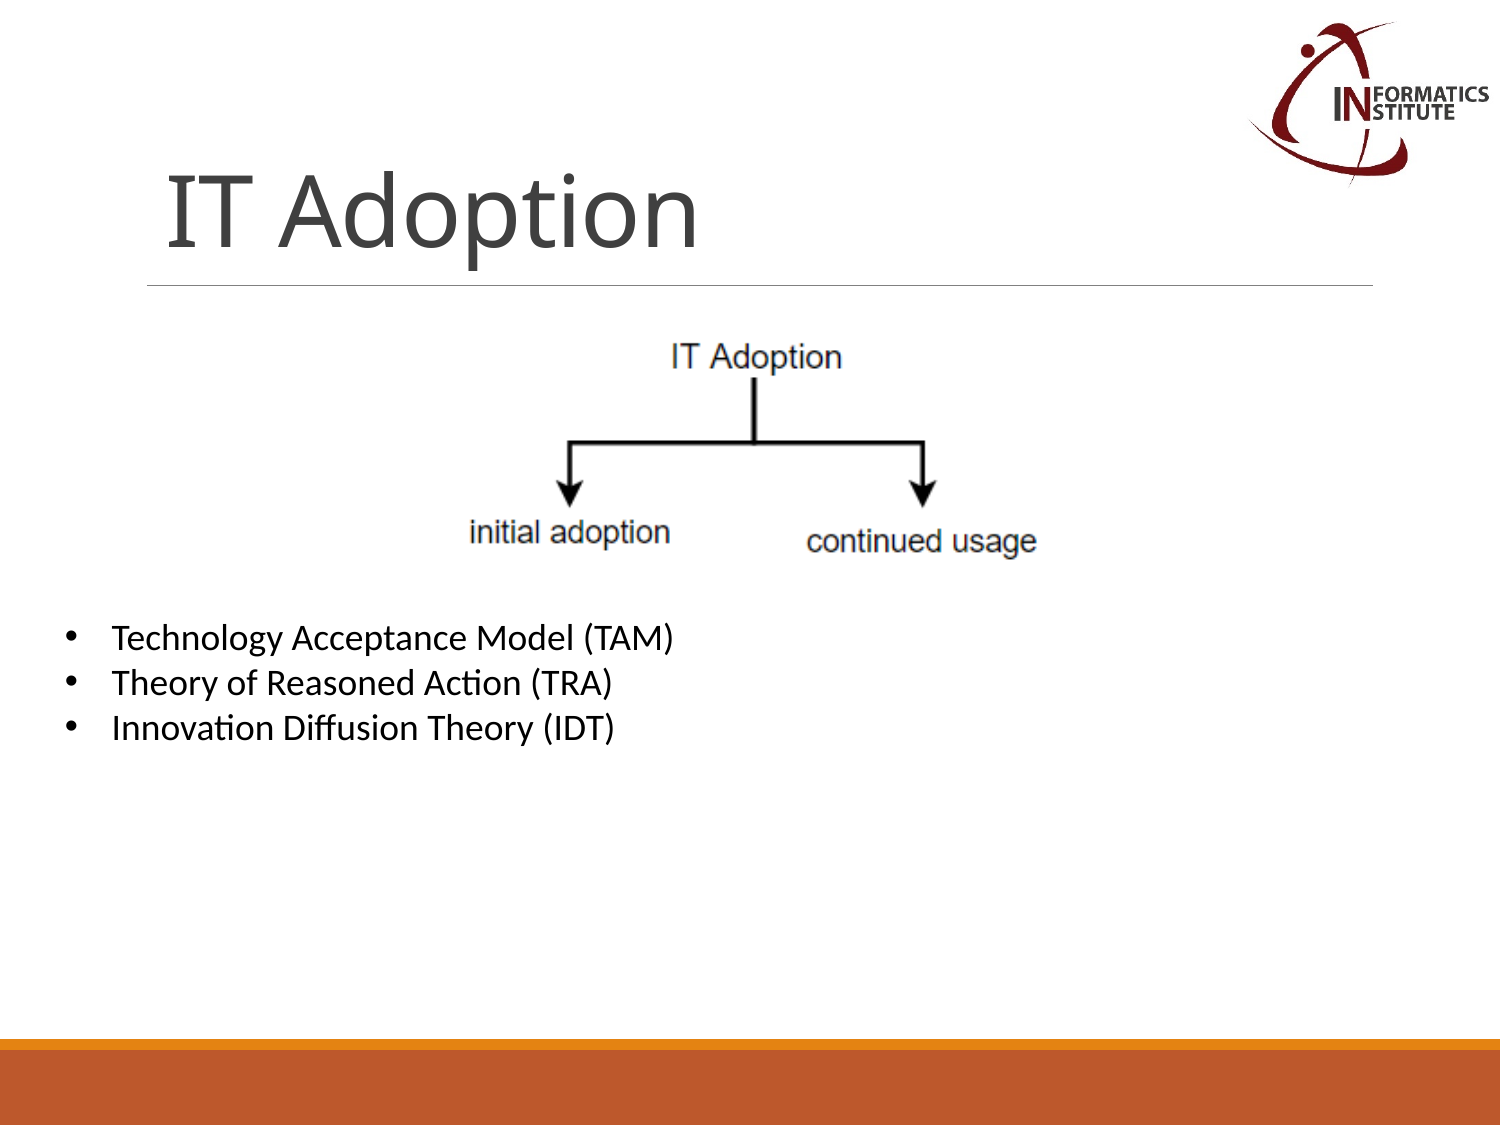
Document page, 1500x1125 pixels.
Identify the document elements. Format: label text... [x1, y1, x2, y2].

picture [1219, 0, 1500, 190]
picture [419, 295, 1080, 586]
title IT Adoption [75, 115, 1425, 275]
text_box Technology Acceptance Model (TAM) Theory of Reasoned Action (TRA) Innovation Diffusion Theory (IDT) [0, 605, 805, 756]
